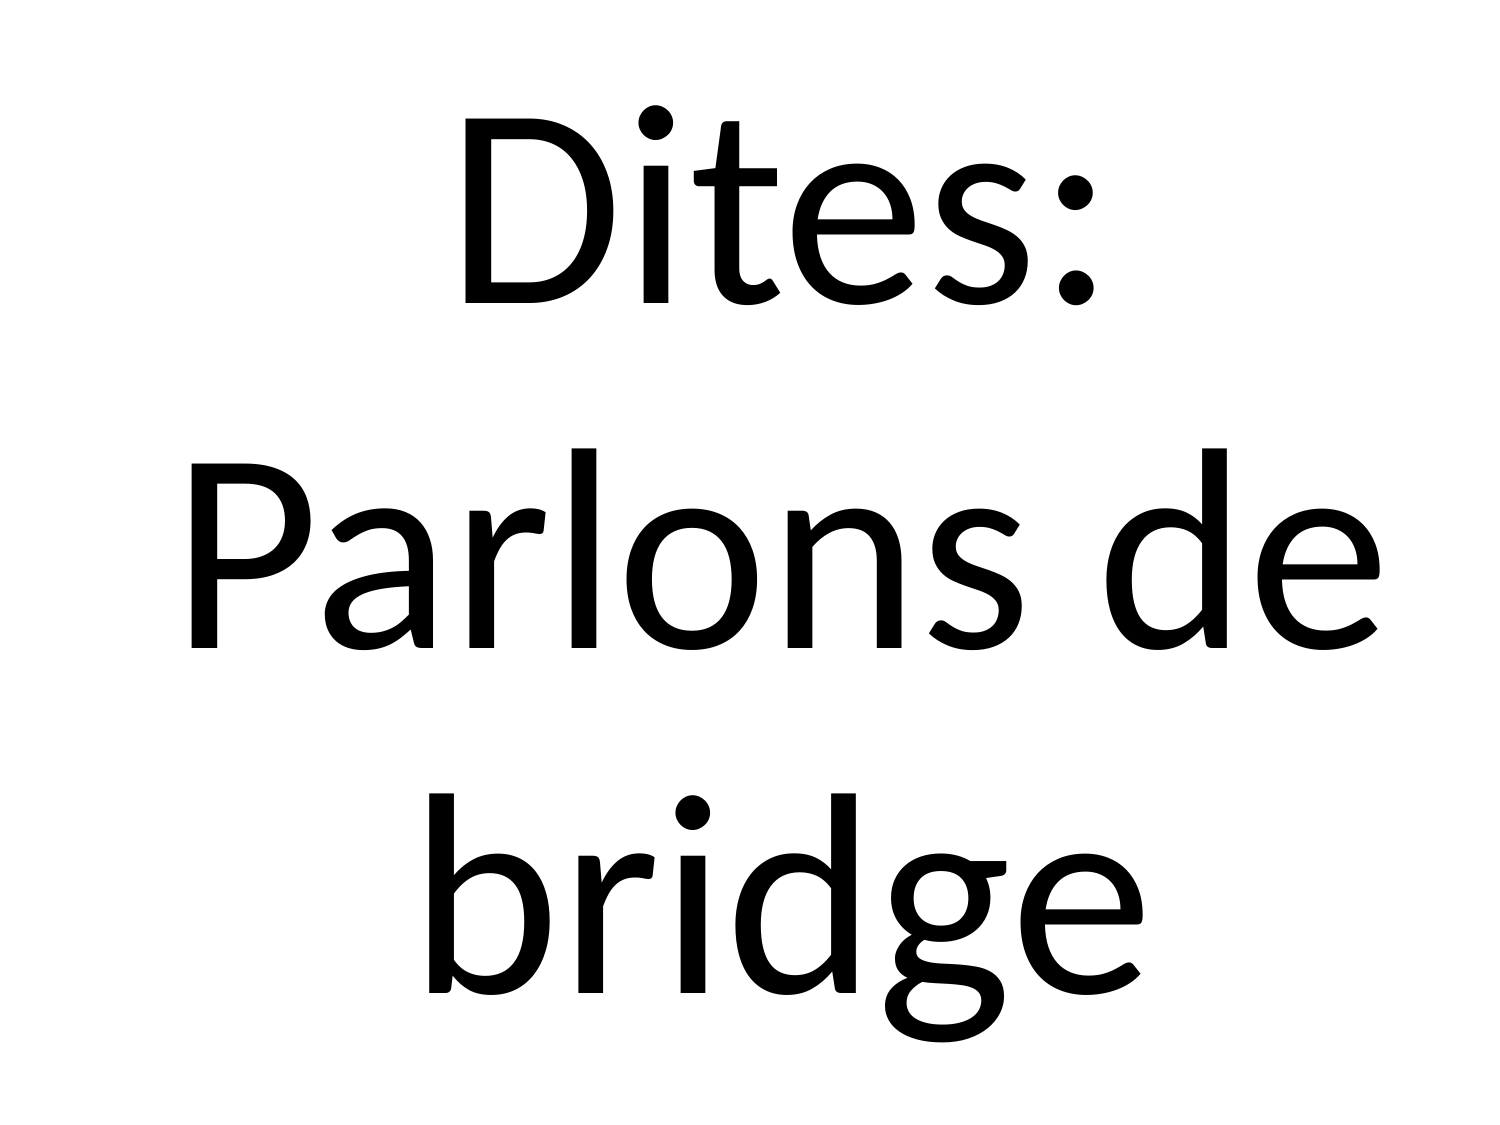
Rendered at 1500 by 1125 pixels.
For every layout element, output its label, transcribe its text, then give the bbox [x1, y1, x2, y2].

text_box Dites: Parlons de bridge [125, 8, 1438, 1059]
